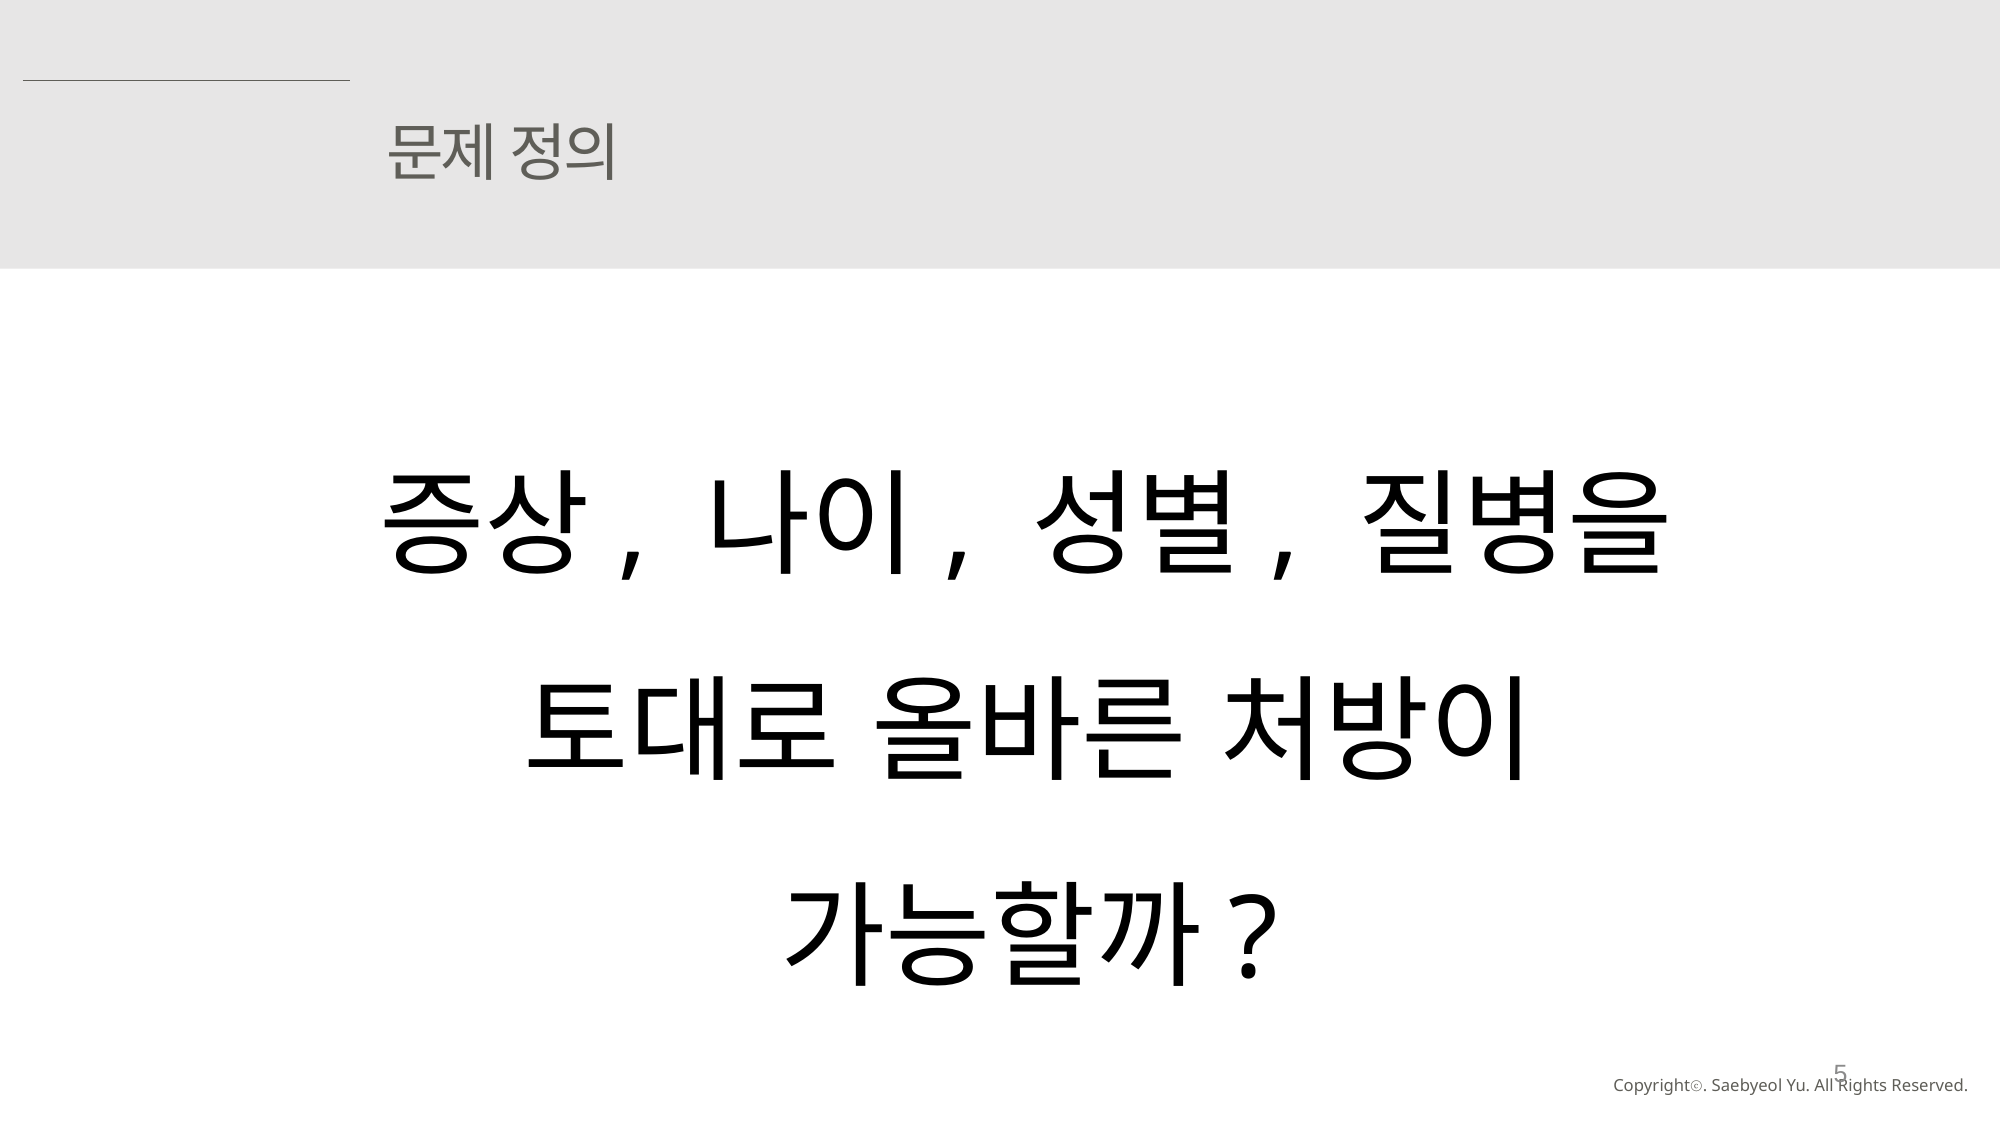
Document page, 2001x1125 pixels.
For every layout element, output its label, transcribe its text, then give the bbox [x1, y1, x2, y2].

text_box 증상, 나이, 성별, 질병을 토대로 올바른 처방이 가능할까? [225, 374, 1775, 1008]
slide_number 5 [1412, 1042, 1863, 1103]
text_box 문제 정의 [371, 105, 676, 196]
text_box [0, 0, 2000, 270]
